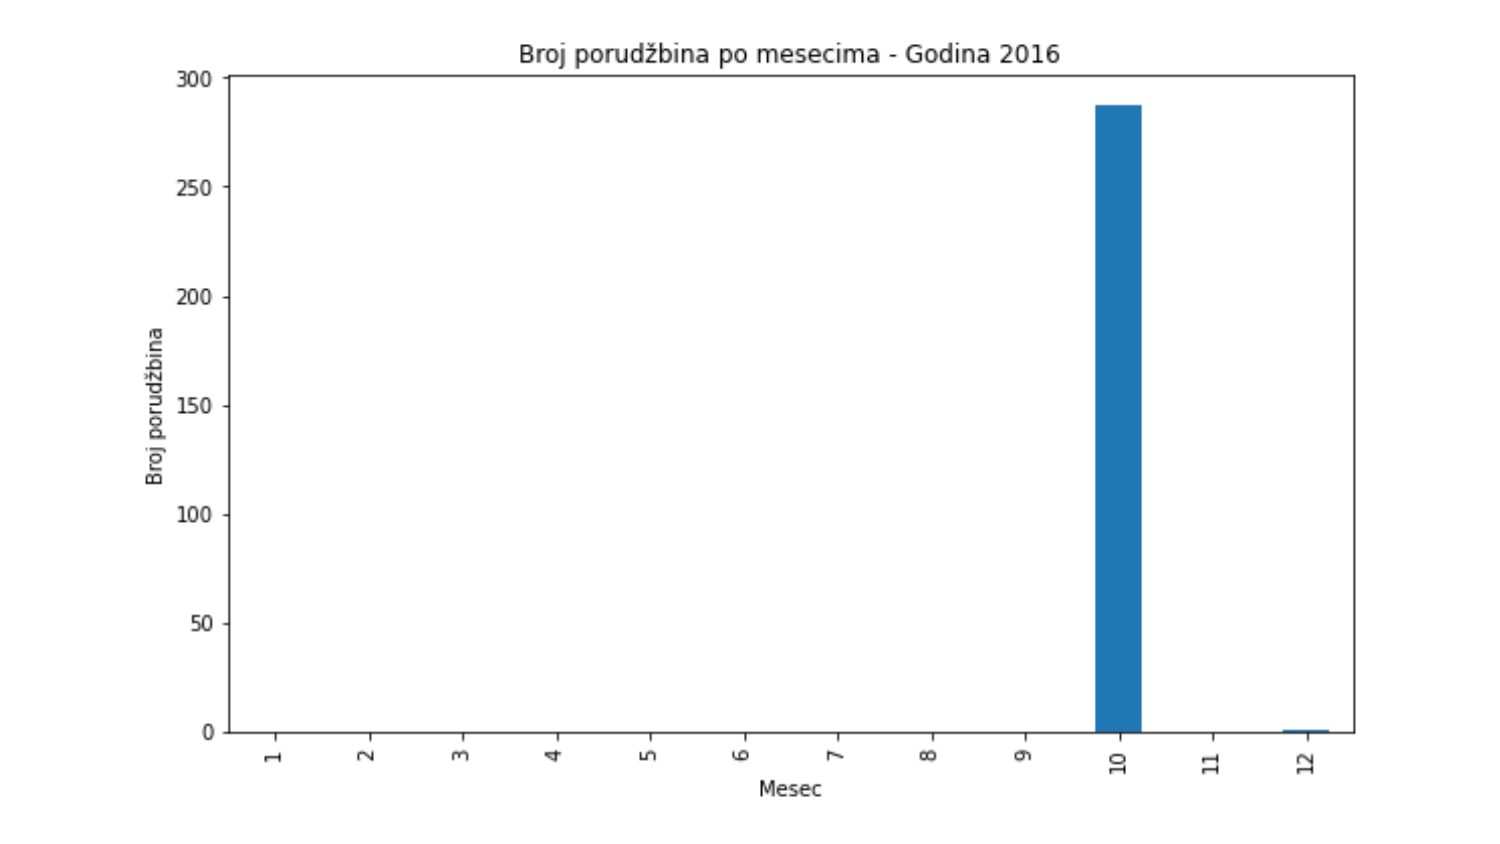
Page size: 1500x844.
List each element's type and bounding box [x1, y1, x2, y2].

picture [132, 28, 1368, 815]
